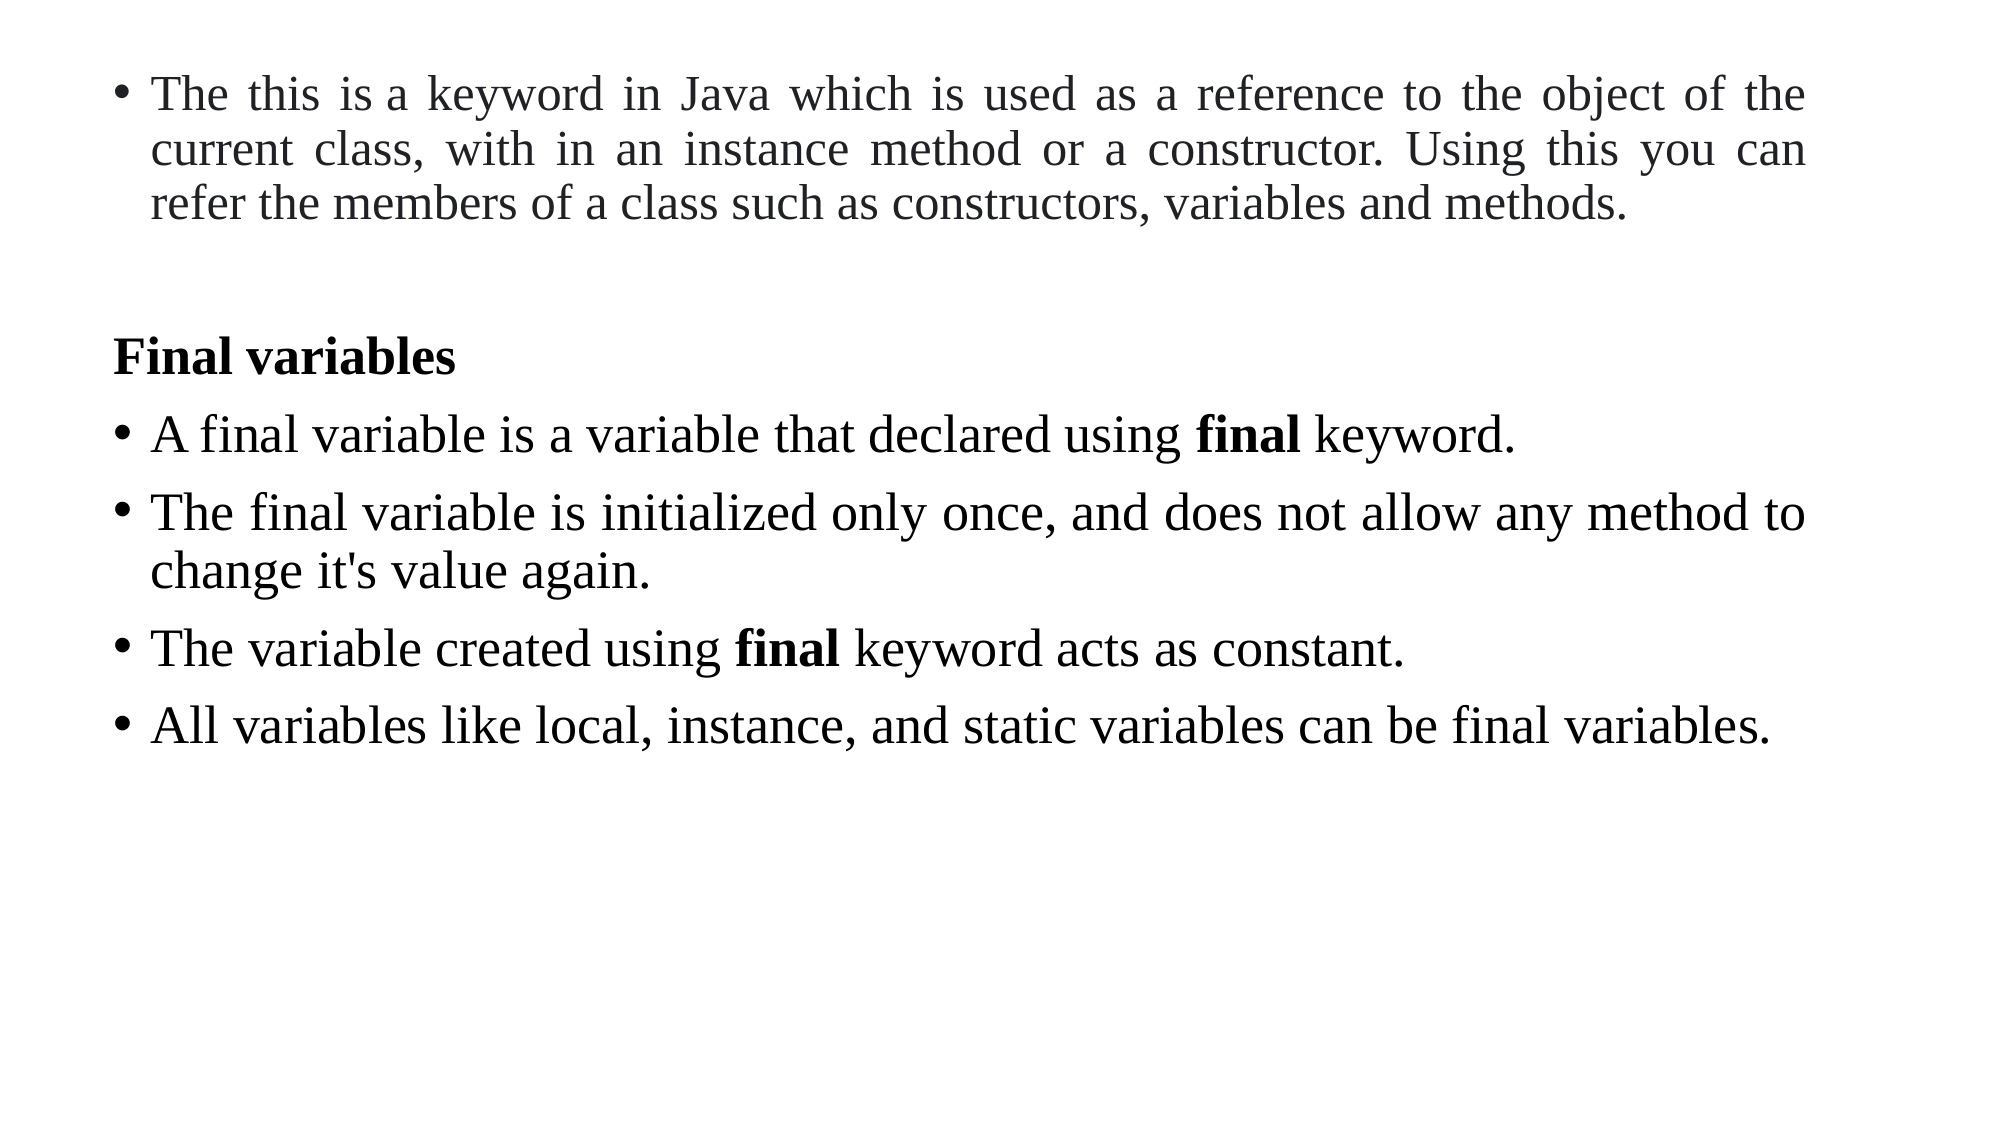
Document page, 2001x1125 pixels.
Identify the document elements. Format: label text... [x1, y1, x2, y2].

list The this is a keyword in Java which is used as a reference to the object of the current class, with in an instance method or a constructor. Using this you can refer the members of a class such as constructors, variables and methods. Final variables A final variable is a variable that declared using final keyword. The final variable is initialized only once, and does not allow any method to change it's value again. The variable created using final keyword acts as constant. All variables like local, instance, and static variables can be final variables. [98, 59, 1823, 774]
